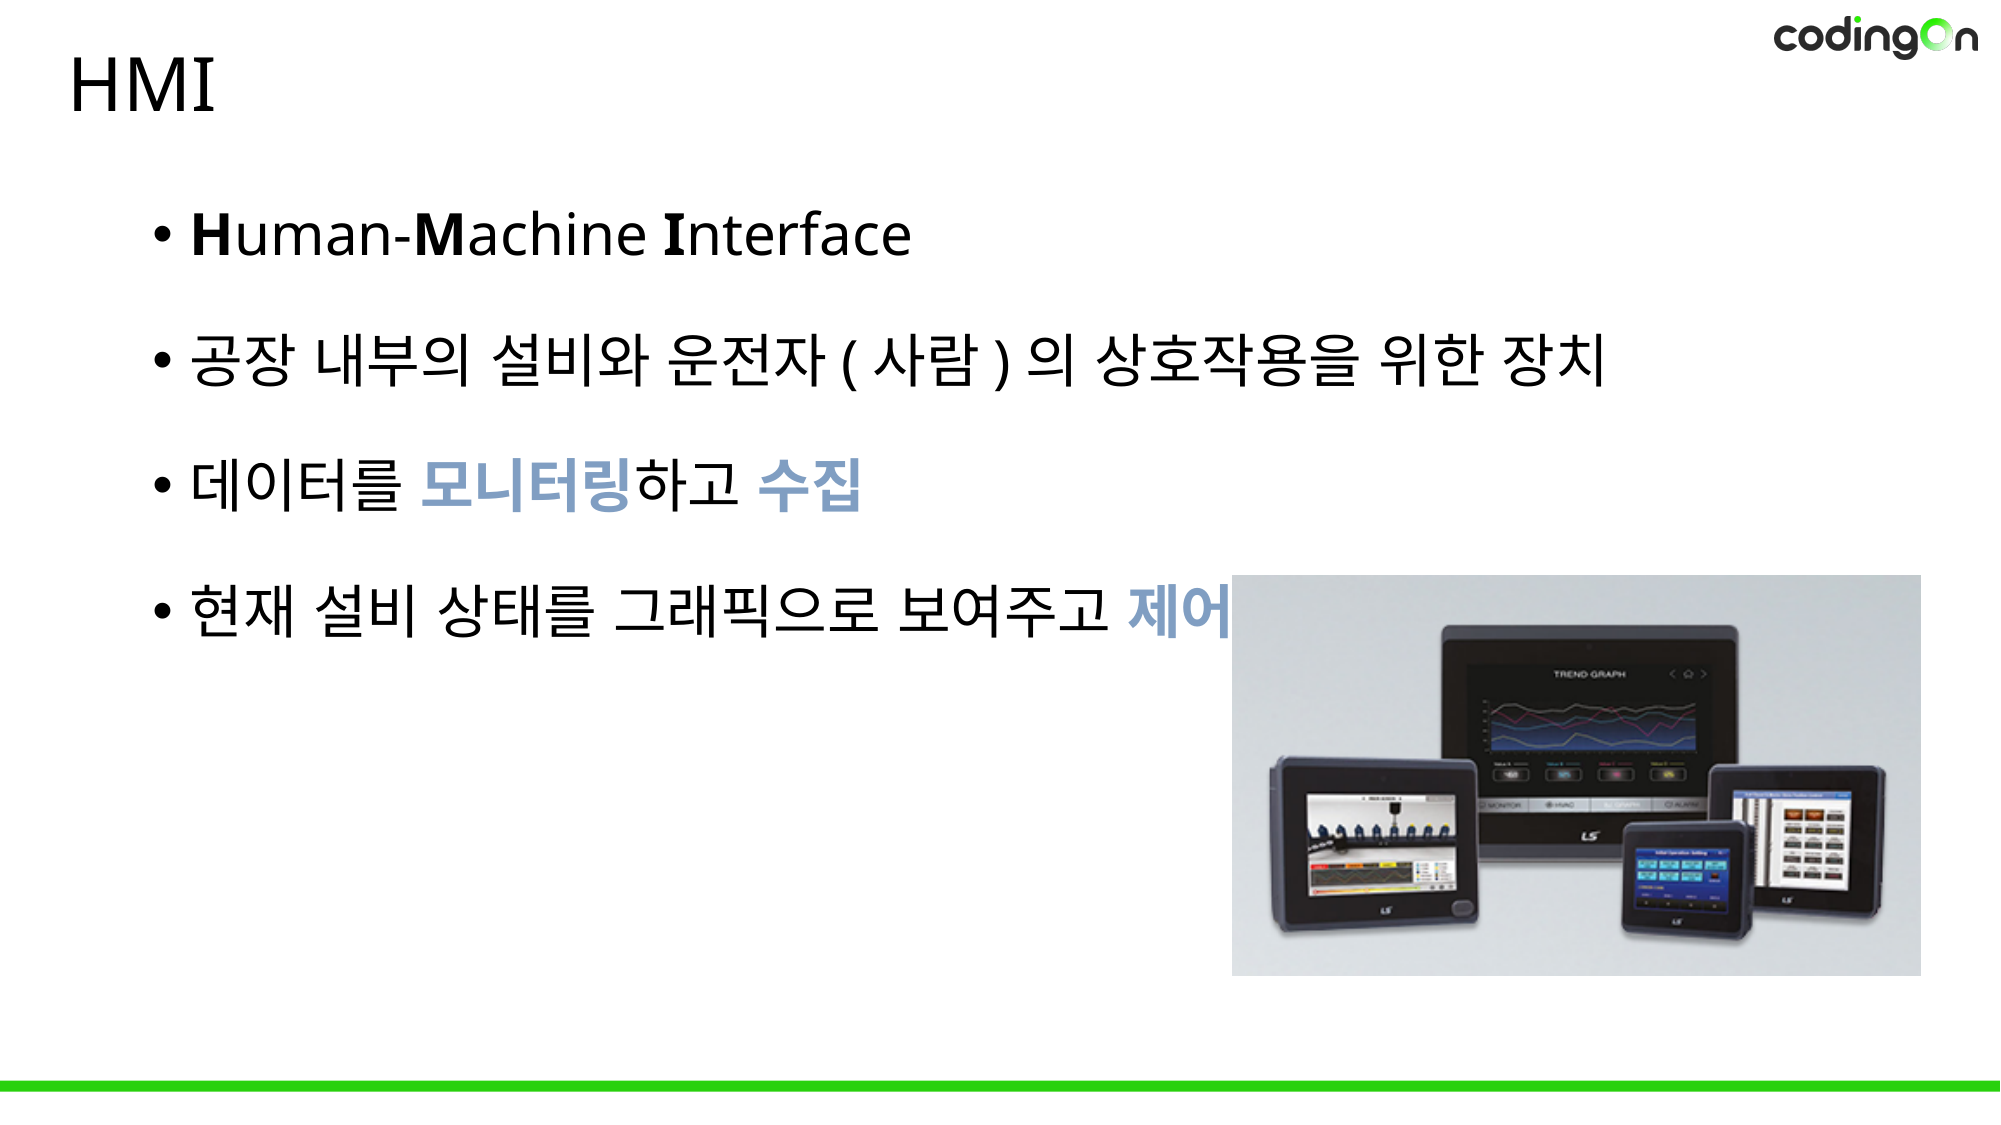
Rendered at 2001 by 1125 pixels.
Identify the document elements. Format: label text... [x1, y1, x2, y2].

title HMI [52, 17, 1492, 157]
picture [1774, 16, 1978, 60]
list Human-Machine Interface 공장 내부의 설비와 운전자(사람)의 상호작용을 위한 장치 데이터를 모니터링하고 수집 현재 설비 상태를 그래픽으로 보여주고 제어 [137, 198, 1863, 1012]
picture [1232, 575, 1921, 976]
